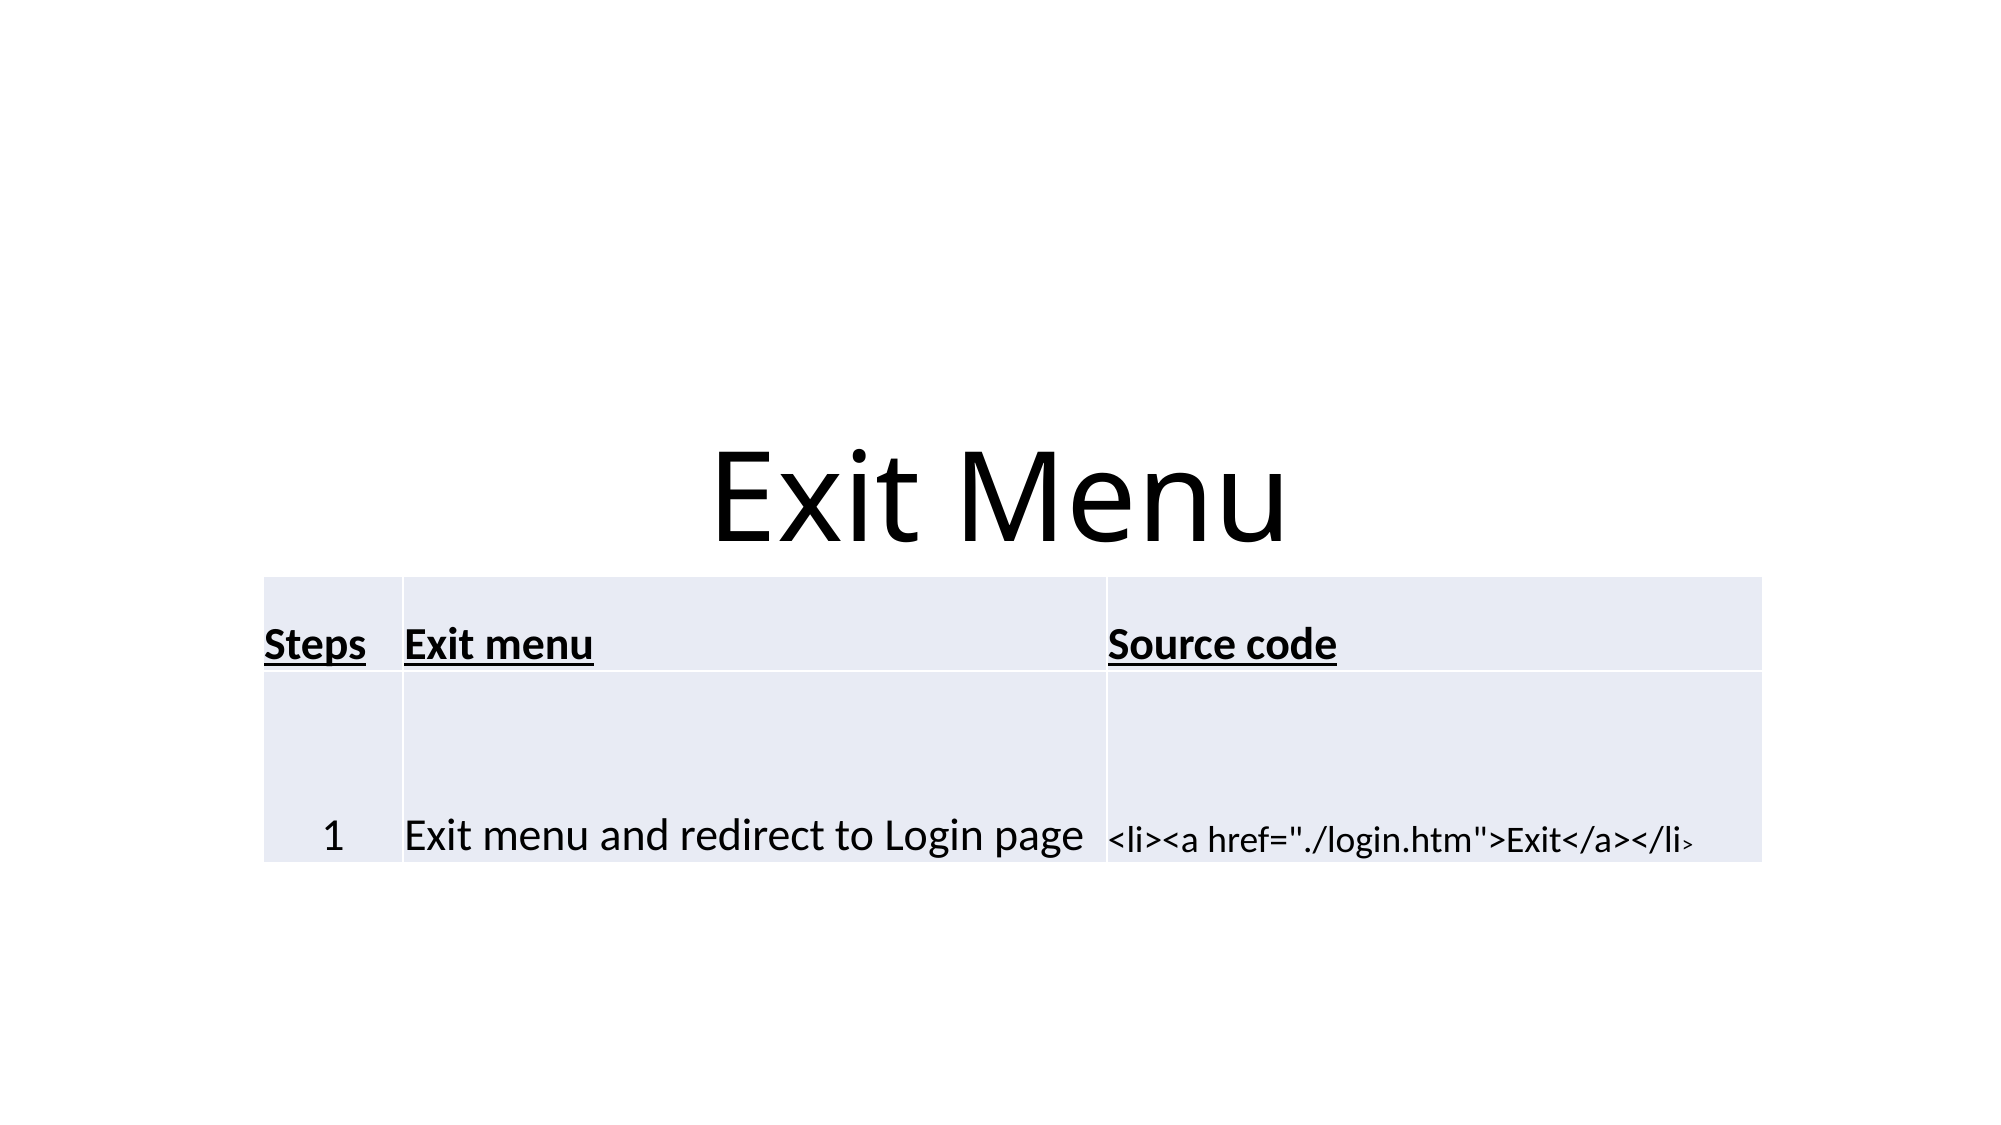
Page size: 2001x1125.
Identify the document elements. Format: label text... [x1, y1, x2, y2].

table_header Source code [1108, 577, 1762, 670]
table_header Steps [264, 577, 402, 670]
title Exit Menu [249, 184, 1750, 576]
table_cell Exit menu and redirect to Login page [404, 672, 1106, 862]
table_header Exit menu [404, 577, 1106, 670]
table_cell 1 [264, 672, 402, 862]
table_cell <li><a href="./login.htm">Exit</a></li> [1108, 672, 1762, 862]
